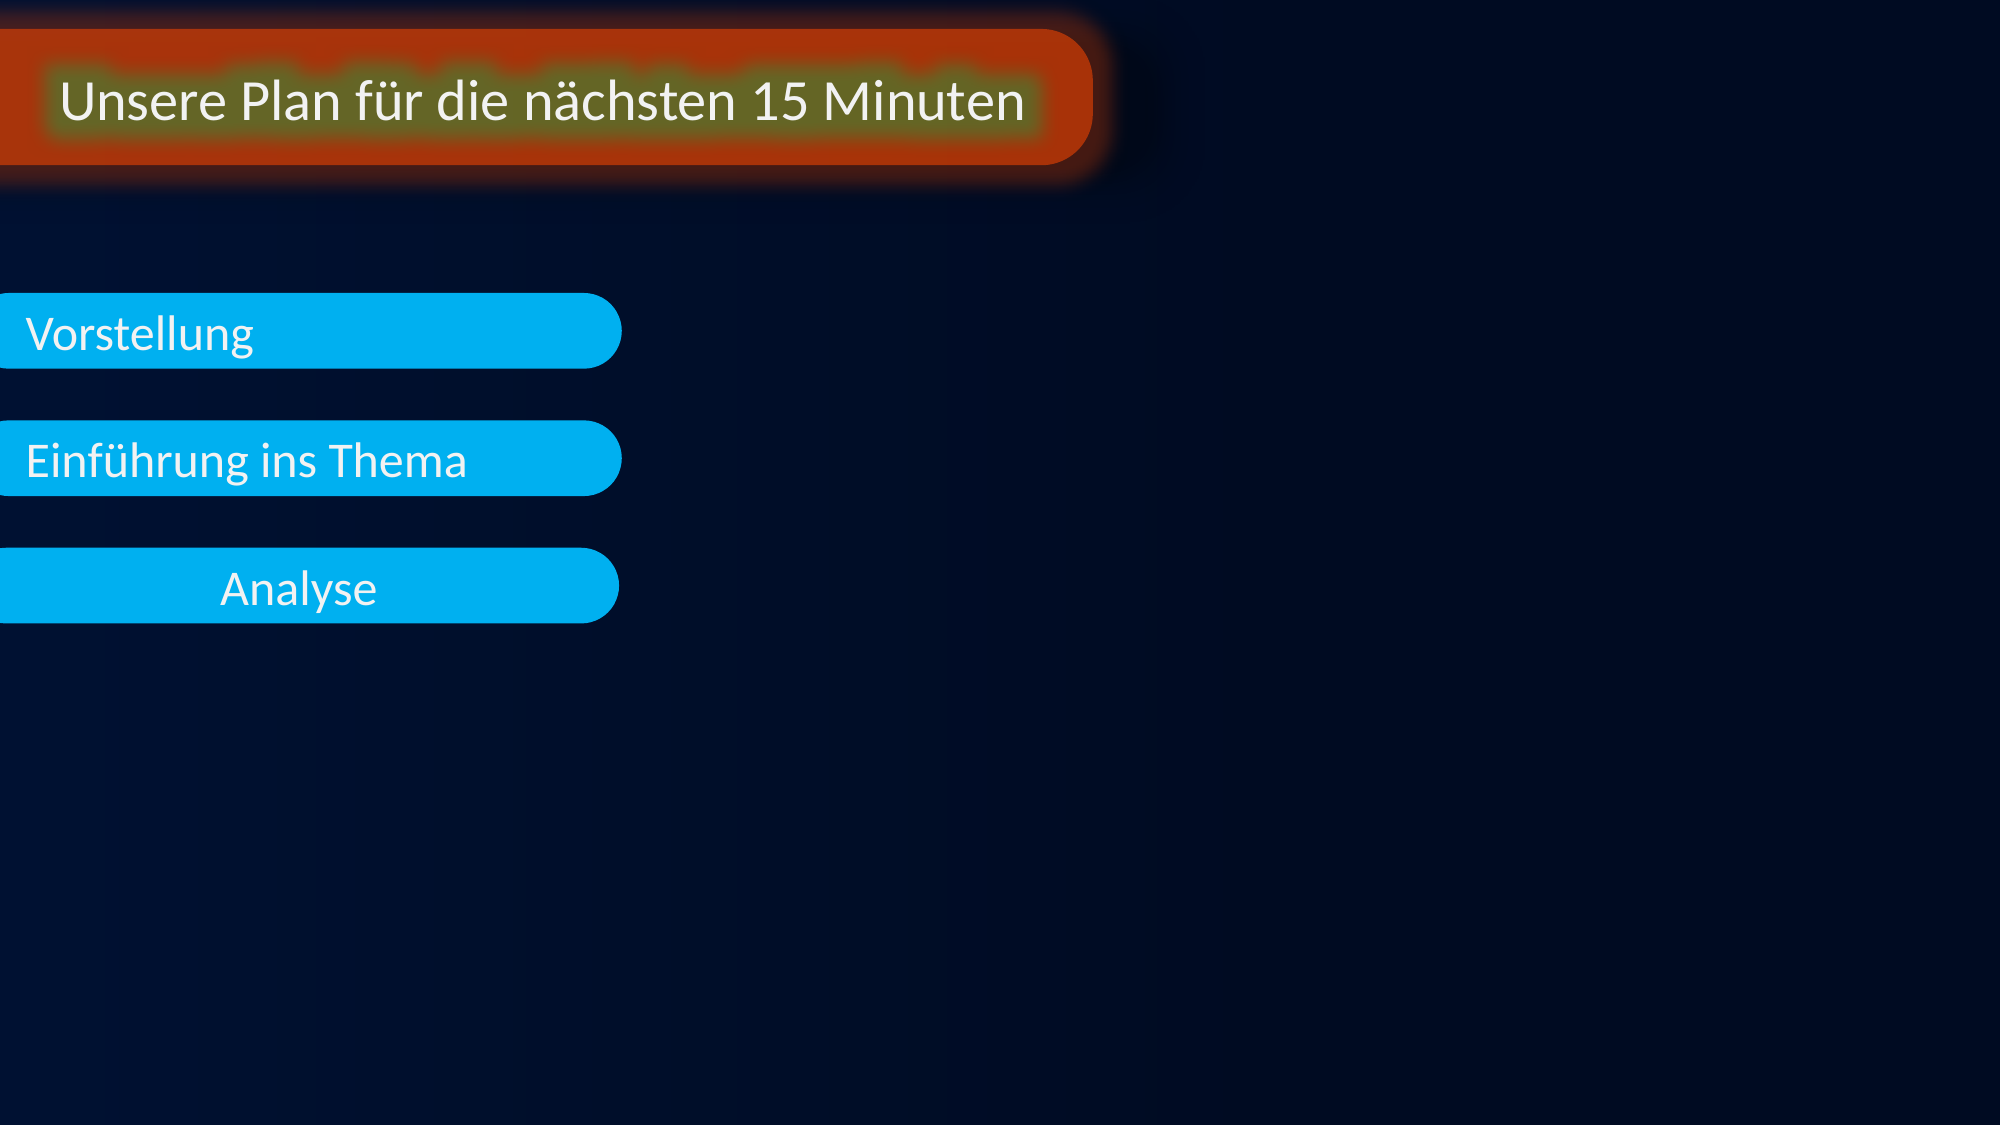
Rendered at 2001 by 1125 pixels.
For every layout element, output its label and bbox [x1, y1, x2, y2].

text_box [0, 547, 620, 624]
text_box [0, 292, 622, 369]
text_box [0, 28, 1093, 166]
text_box [0, 420, 622, 497]
